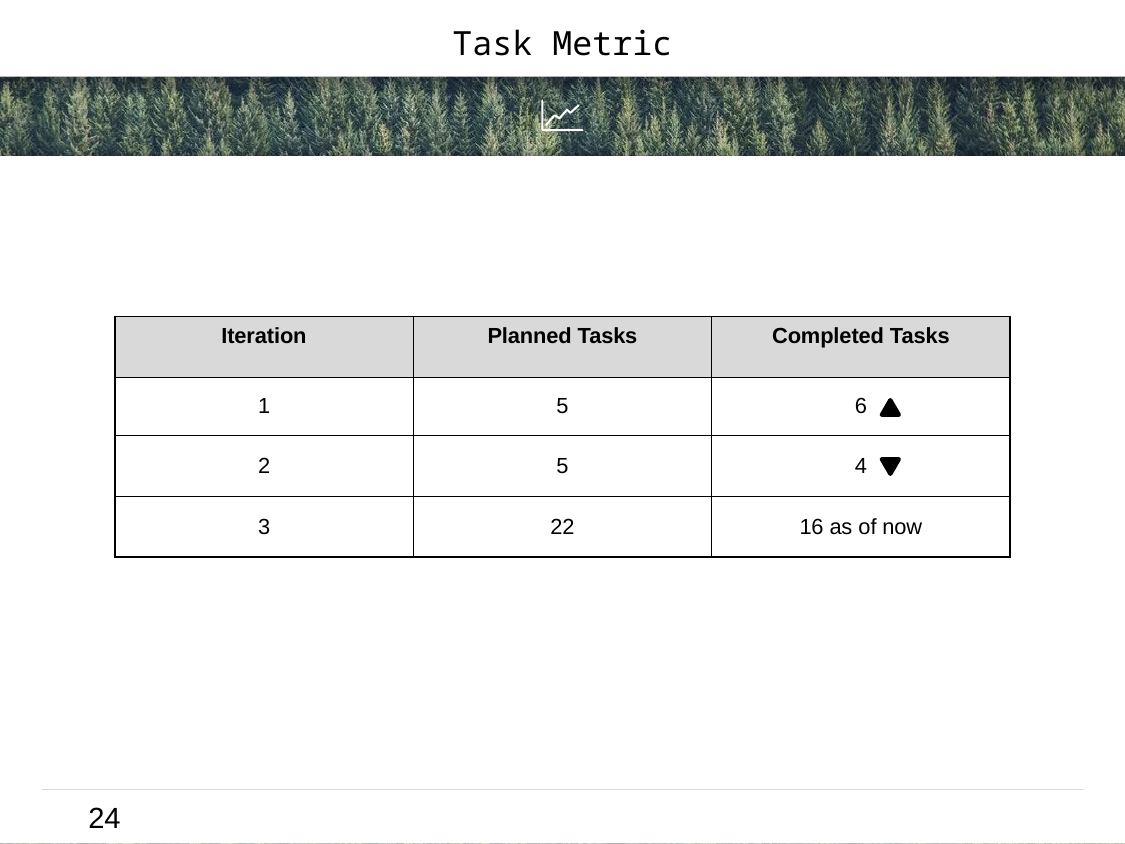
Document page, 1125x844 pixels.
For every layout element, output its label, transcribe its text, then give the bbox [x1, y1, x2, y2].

table_cell 2 [116, 436, 413, 496]
text_box [879, 457, 901, 476]
table_cell 3 [116, 497, 413, 556]
picture [0, 77, 1125, 156]
table_cell 5 [414, 378, 711, 435]
table_header Iteration [116, 317, 413, 377]
table_cell 5 [414, 436, 711, 496]
table_cell 1 [116, 378, 413, 435]
table_cell 4 [712, 436, 1009, 496]
slide_number 24 [73, 789, 491, 844]
table_header Planned Tasks [414, 317, 711, 377]
text_box Task Metric [72, 0, 1052, 84]
text_box [879, 398, 901, 417]
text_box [542, 100, 583, 131]
table_cell 16 as of now [712, 497, 1009, 556]
table_cell 22 [414, 497, 711, 556]
table_cell 6 [712, 378, 1009, 435]
table_header Completed Tasks [712, 317, 1009, 377]
